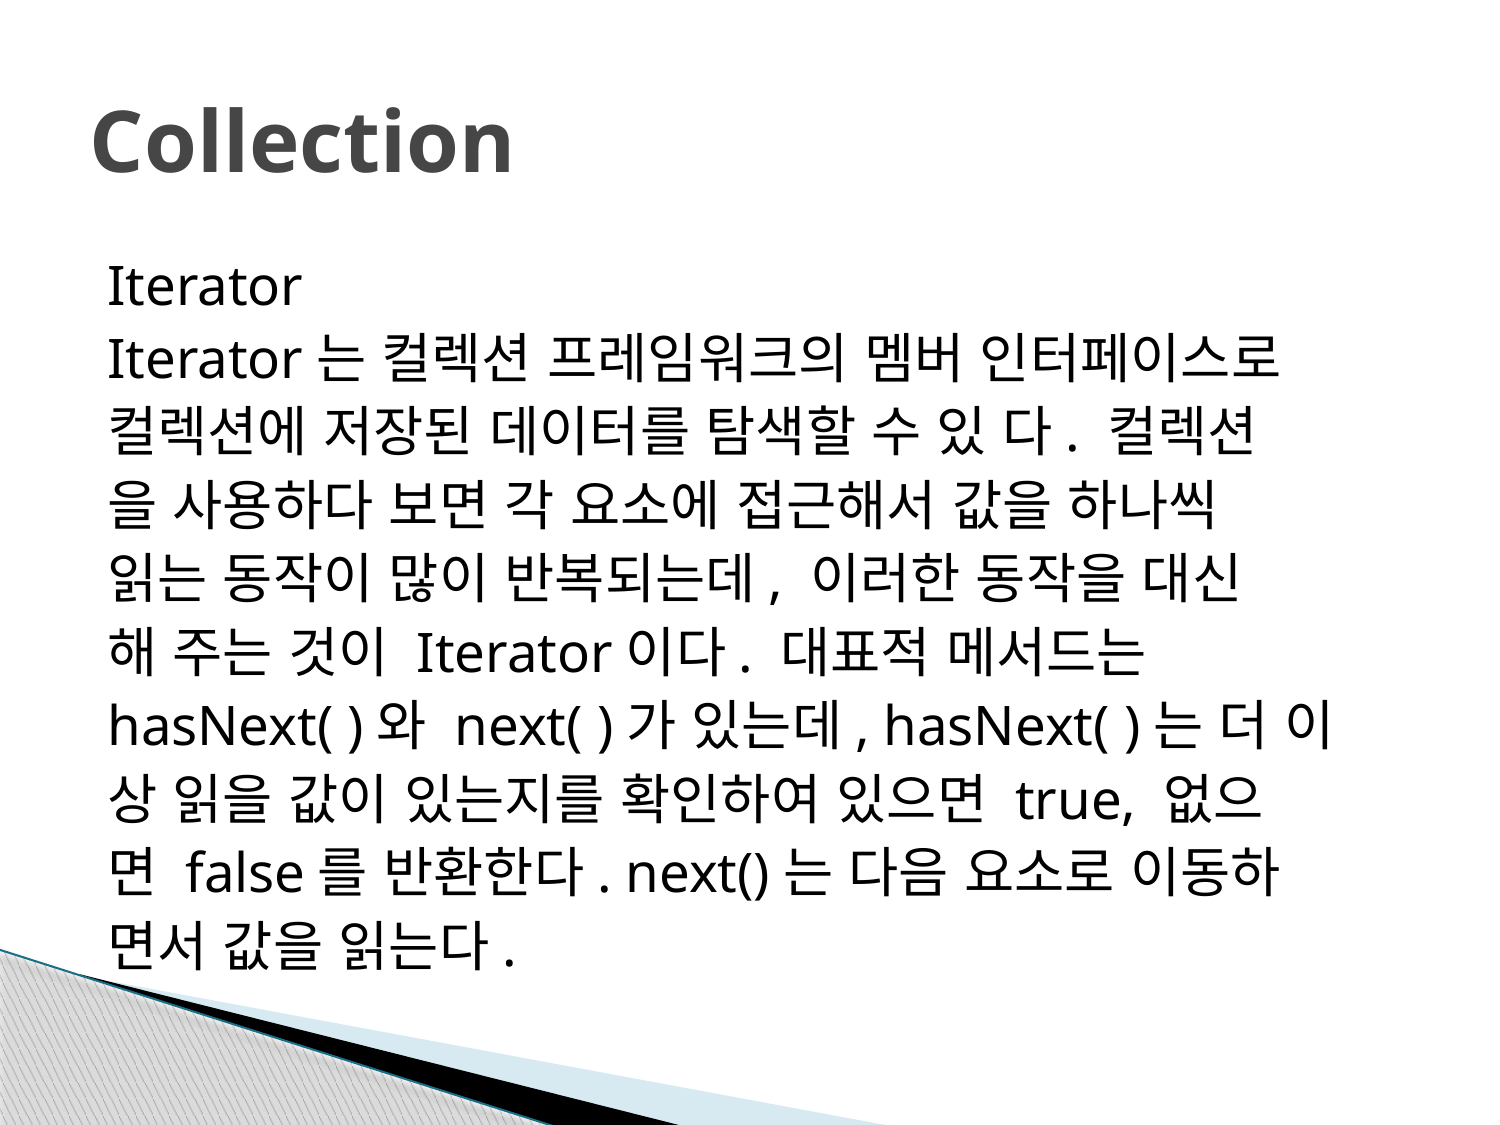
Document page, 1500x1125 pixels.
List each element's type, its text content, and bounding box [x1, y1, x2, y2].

title Collection [75, 45, 1425, 233]
list Iterator Iterator는 컬렉션 프레임워크의 멤버 인터페이스로 컬렉션에 저장된 데이터를 탐색할 수 있 다. 컬렉션 을 사용하다 보면 각 요소에 접근해서 값을 하나씩 읽는 동작이 많이 반복되는데, 이러한 동작을 대신 해 주는 것이 Iterator이다. 대표적 메서드는 hasNext( )와 next( )가 있는데, hasNext( )는 더 이 상 읽을 값이 있는지를 확인하여 있으면 true, 없으 면 false를 반환한다. next()는 다음 요소로 이동하 면서 값을 읽는다. [75, 243, 1425, 986]
